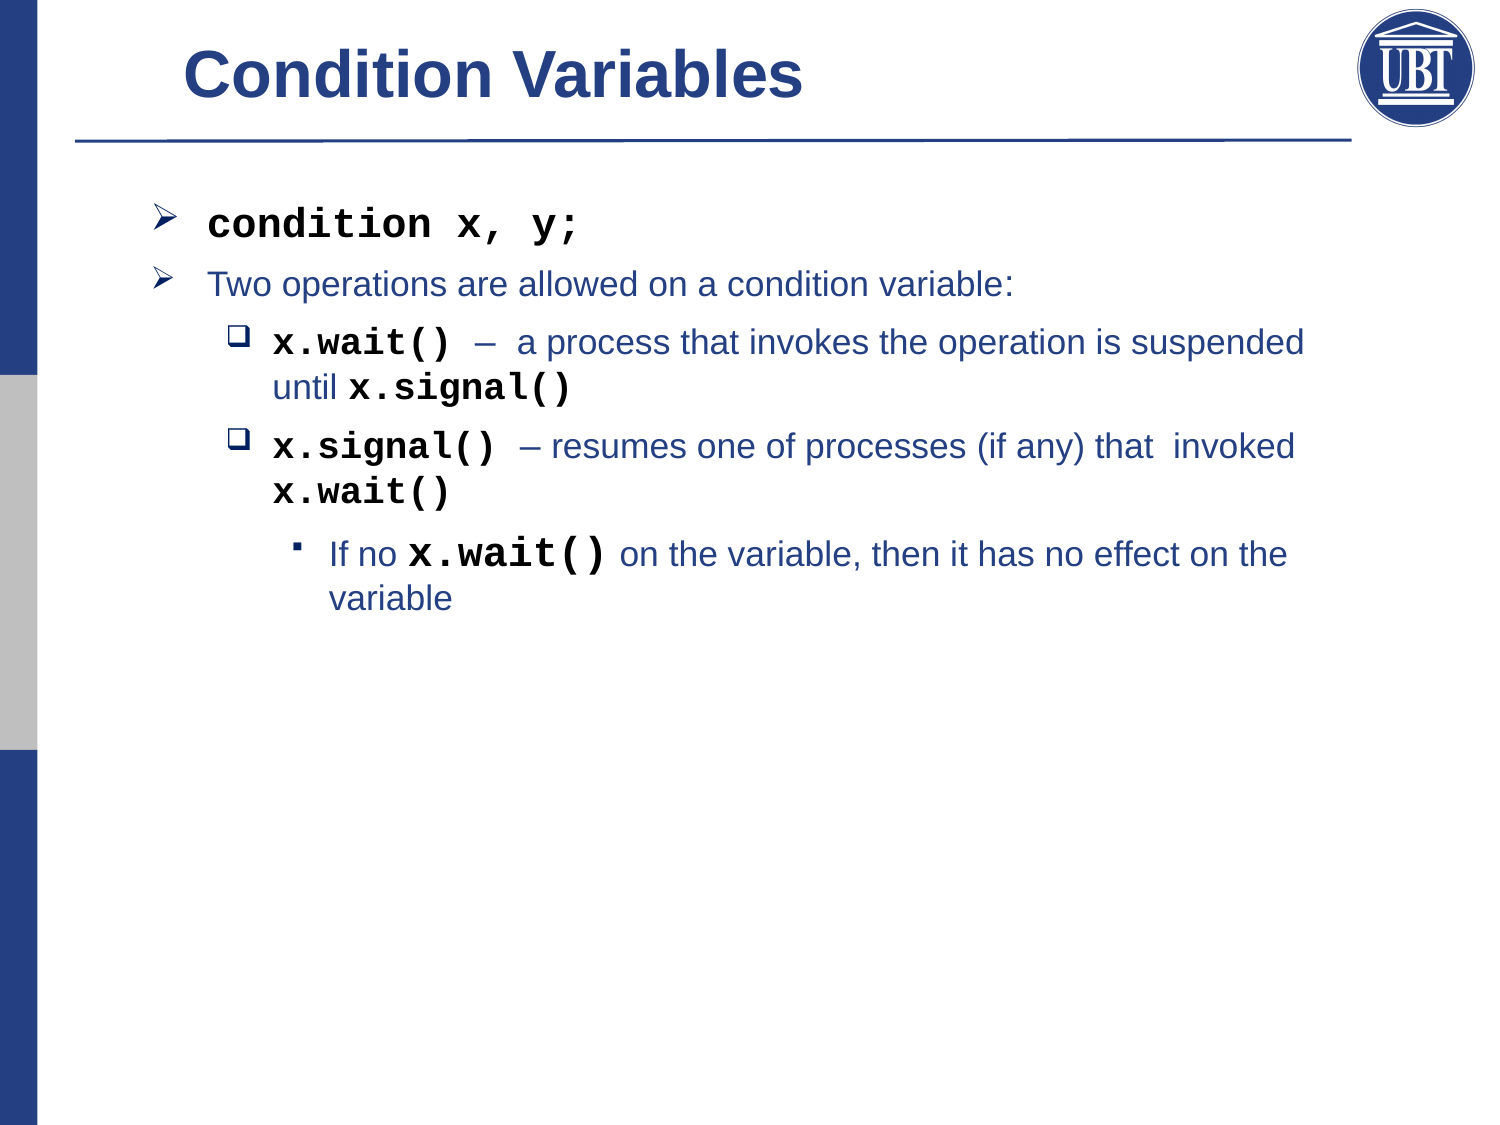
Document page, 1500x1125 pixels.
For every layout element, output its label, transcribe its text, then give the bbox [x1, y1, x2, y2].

picture [1351, 5, 1481, 136]
list condition x, y; Two operations are allowed on a condition variable: x.wait() – a process that invokes the operation is suspended until x.signal() x.signal() – resumes one of processes (if any) that invoked x.wait() If no x.wait() on the variable, then it has no effect on the variable [135, 188, 1393, 910]
title Condition Variables [168, 24, 1425, 119]
